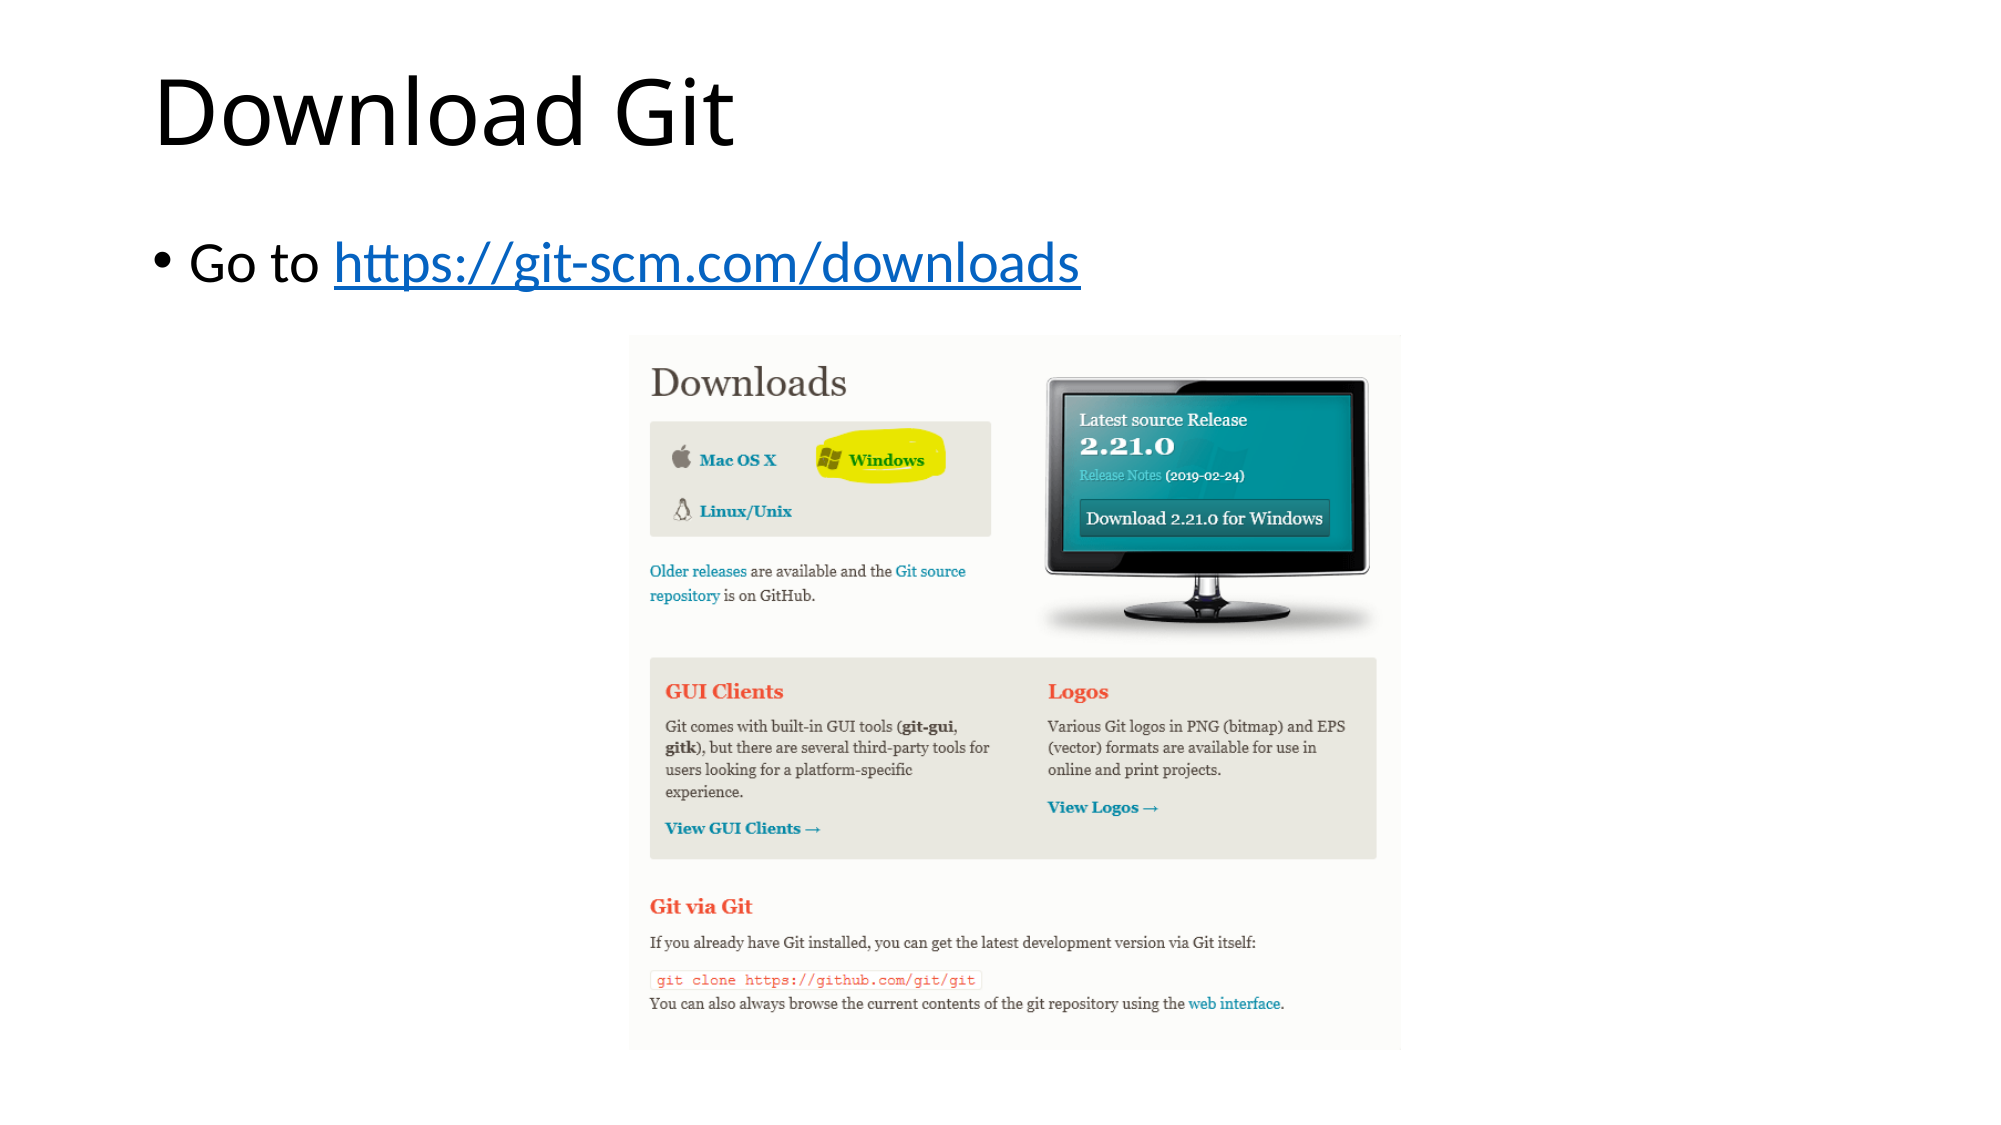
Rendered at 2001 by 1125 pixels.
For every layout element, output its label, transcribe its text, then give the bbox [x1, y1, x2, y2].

text_box Download Git [137, 7, 1863, 224]
picture [629, 335, 1401, 1050]
text_box Go to https://git-scm.com/downloads [137, 224, 1863, 939]
